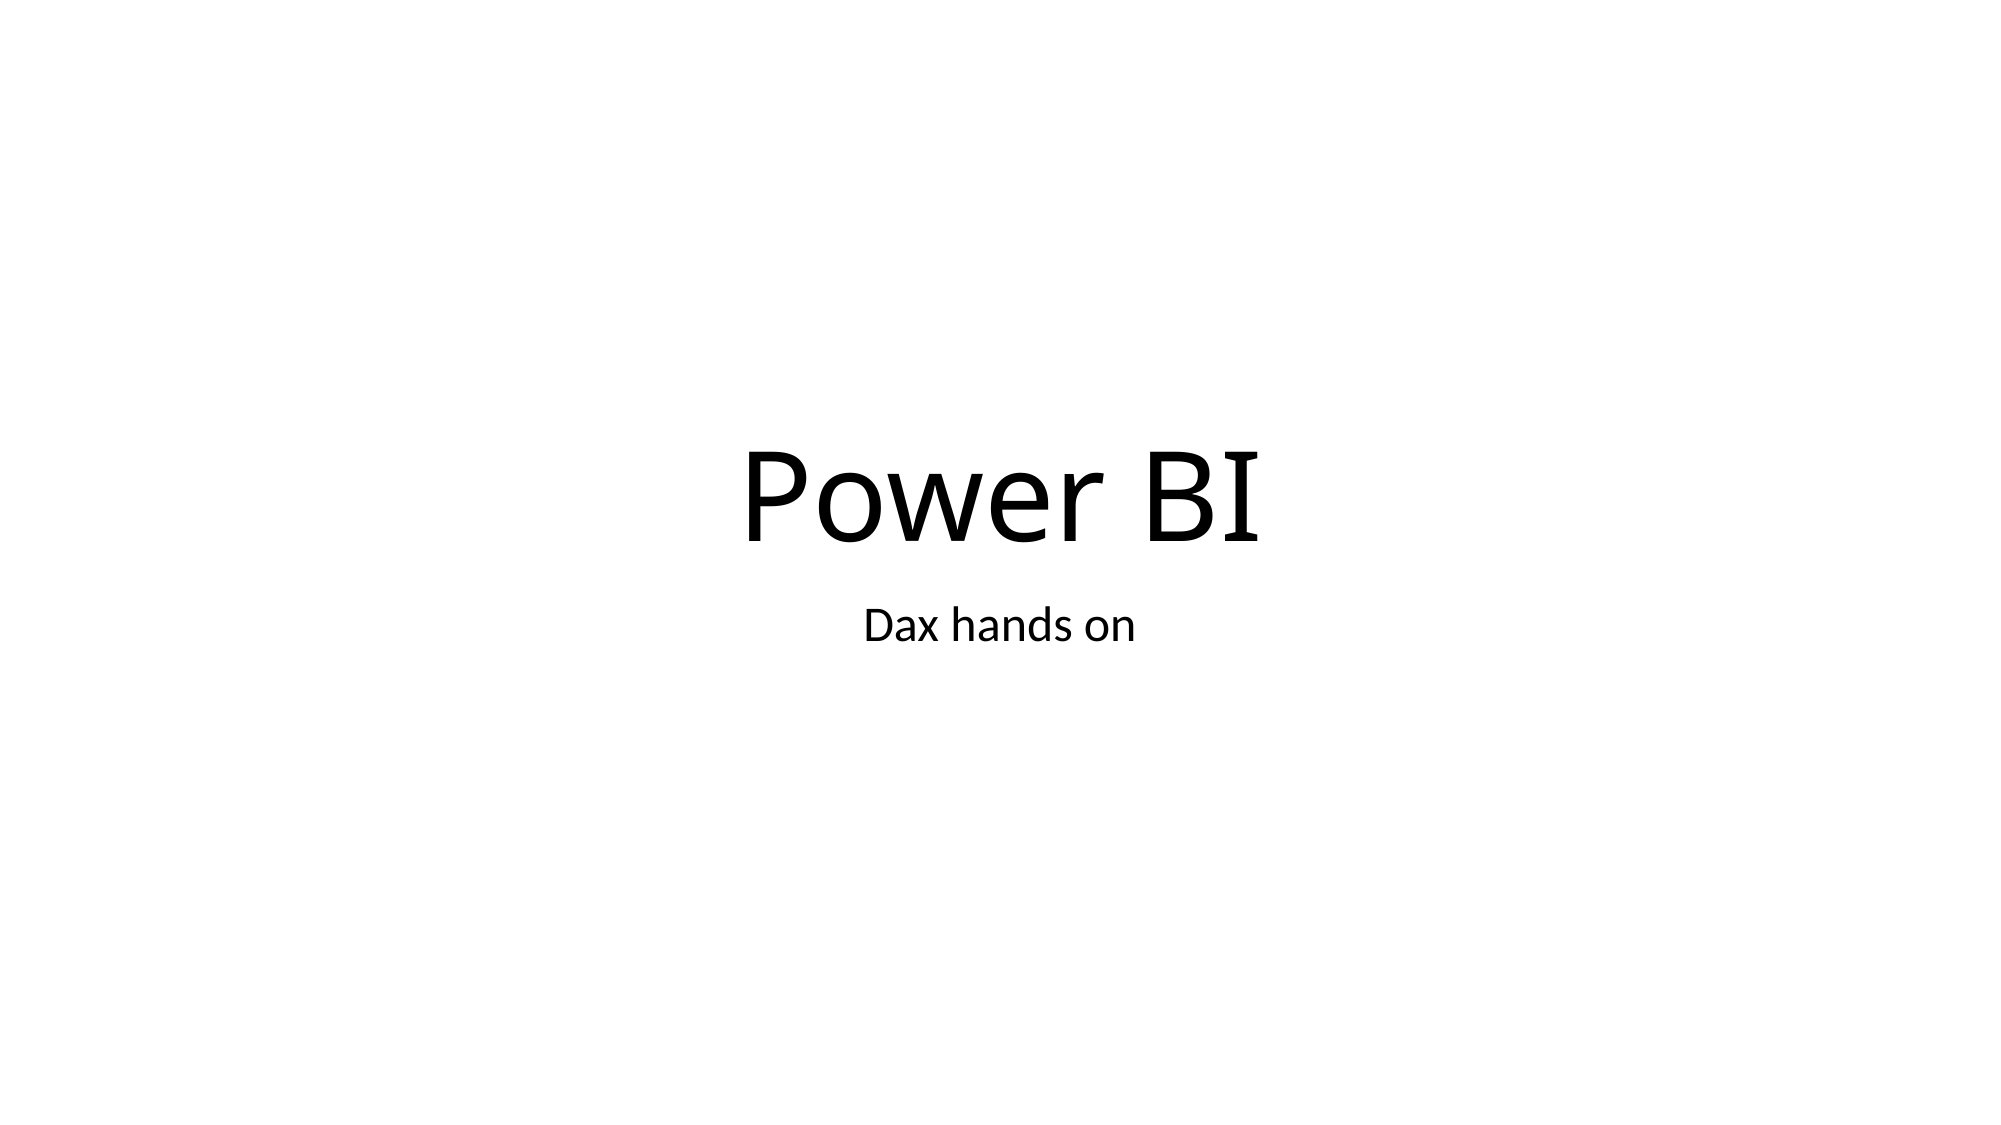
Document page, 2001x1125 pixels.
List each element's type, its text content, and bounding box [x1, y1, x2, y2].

title Power BI [249, 184, 1750, 576]
subtitle Dax hands on [249, 590, 1750, 863]
